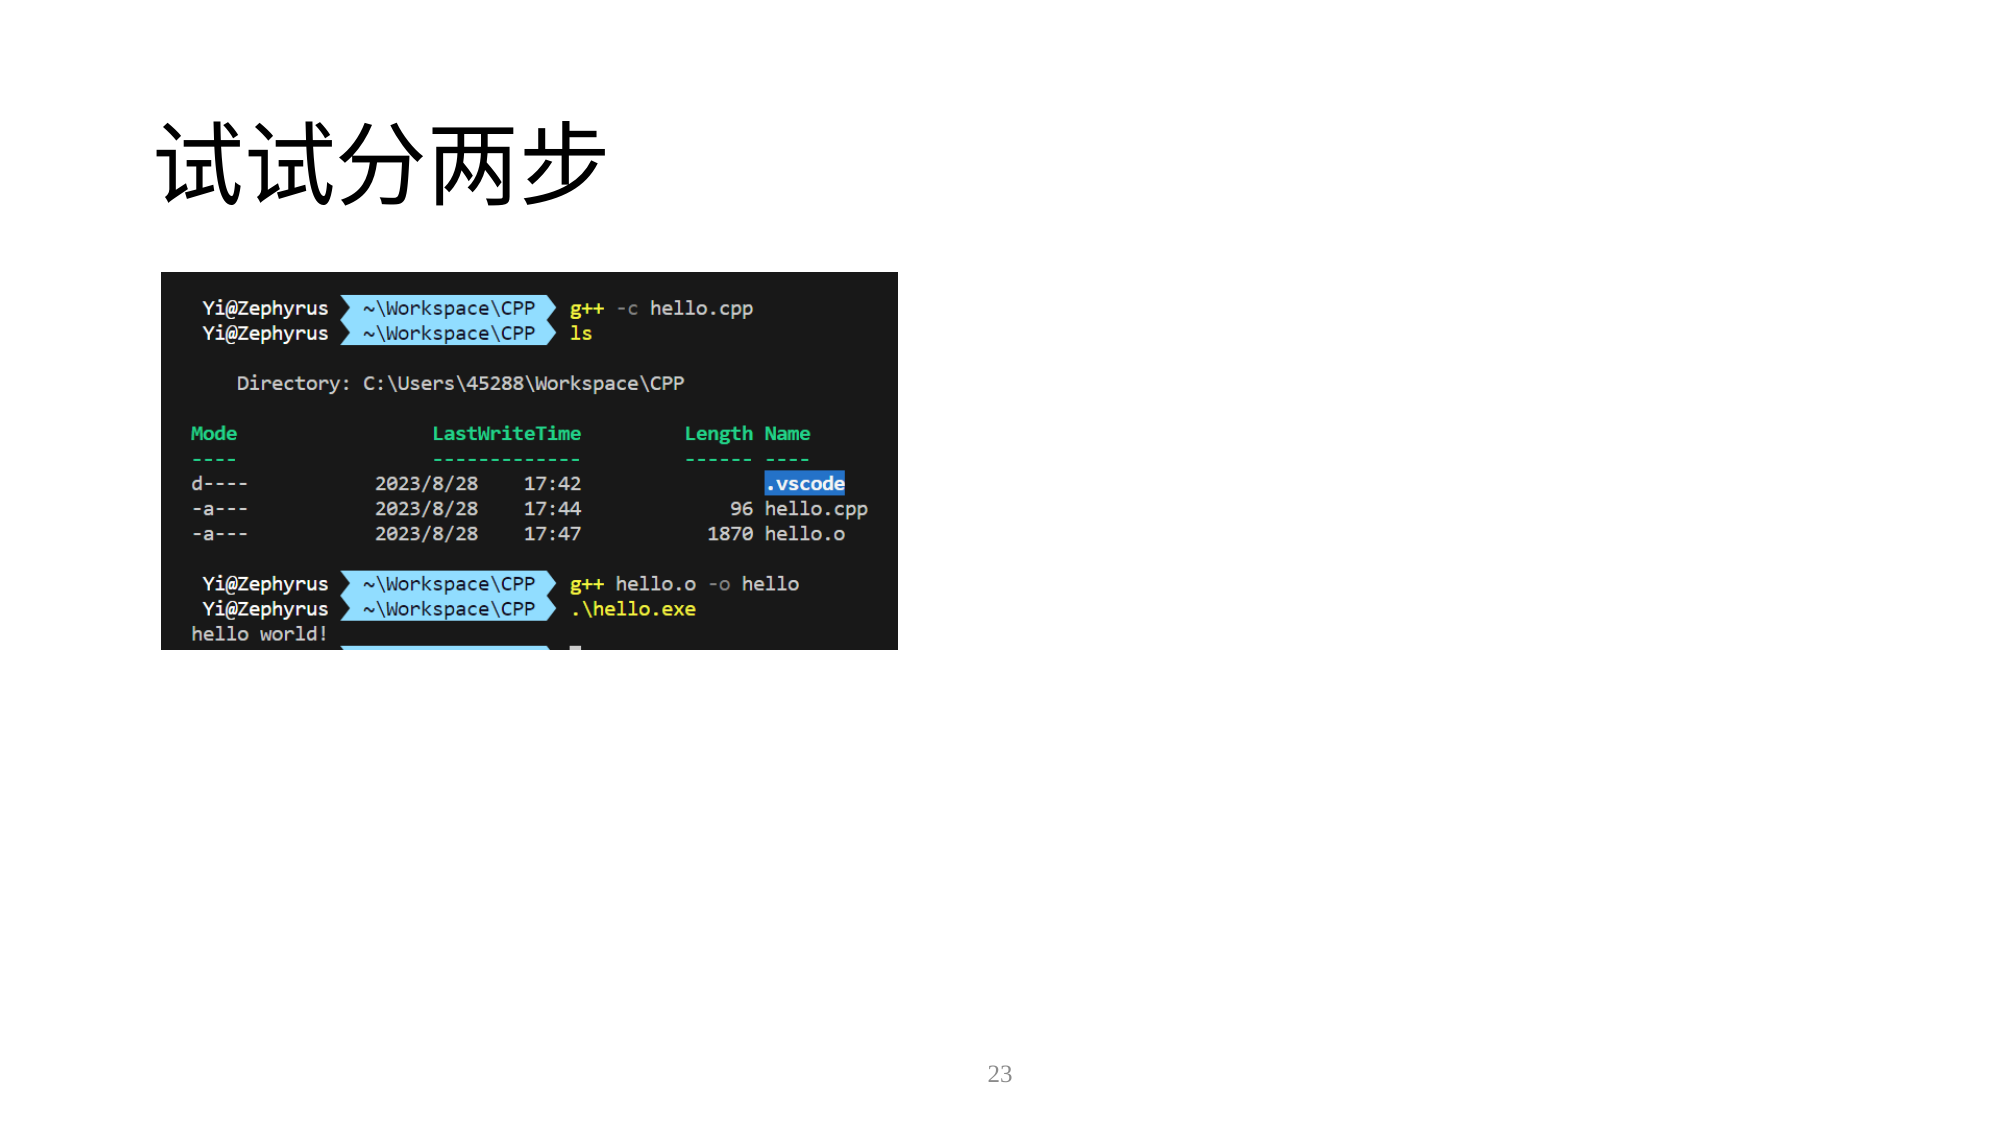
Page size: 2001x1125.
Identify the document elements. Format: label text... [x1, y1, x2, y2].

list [160, 271, 899, 650]
slide_number 23 [938, 1042, 1062, 1103]
title 试试分两步 [137, 59, 1863, 278]
